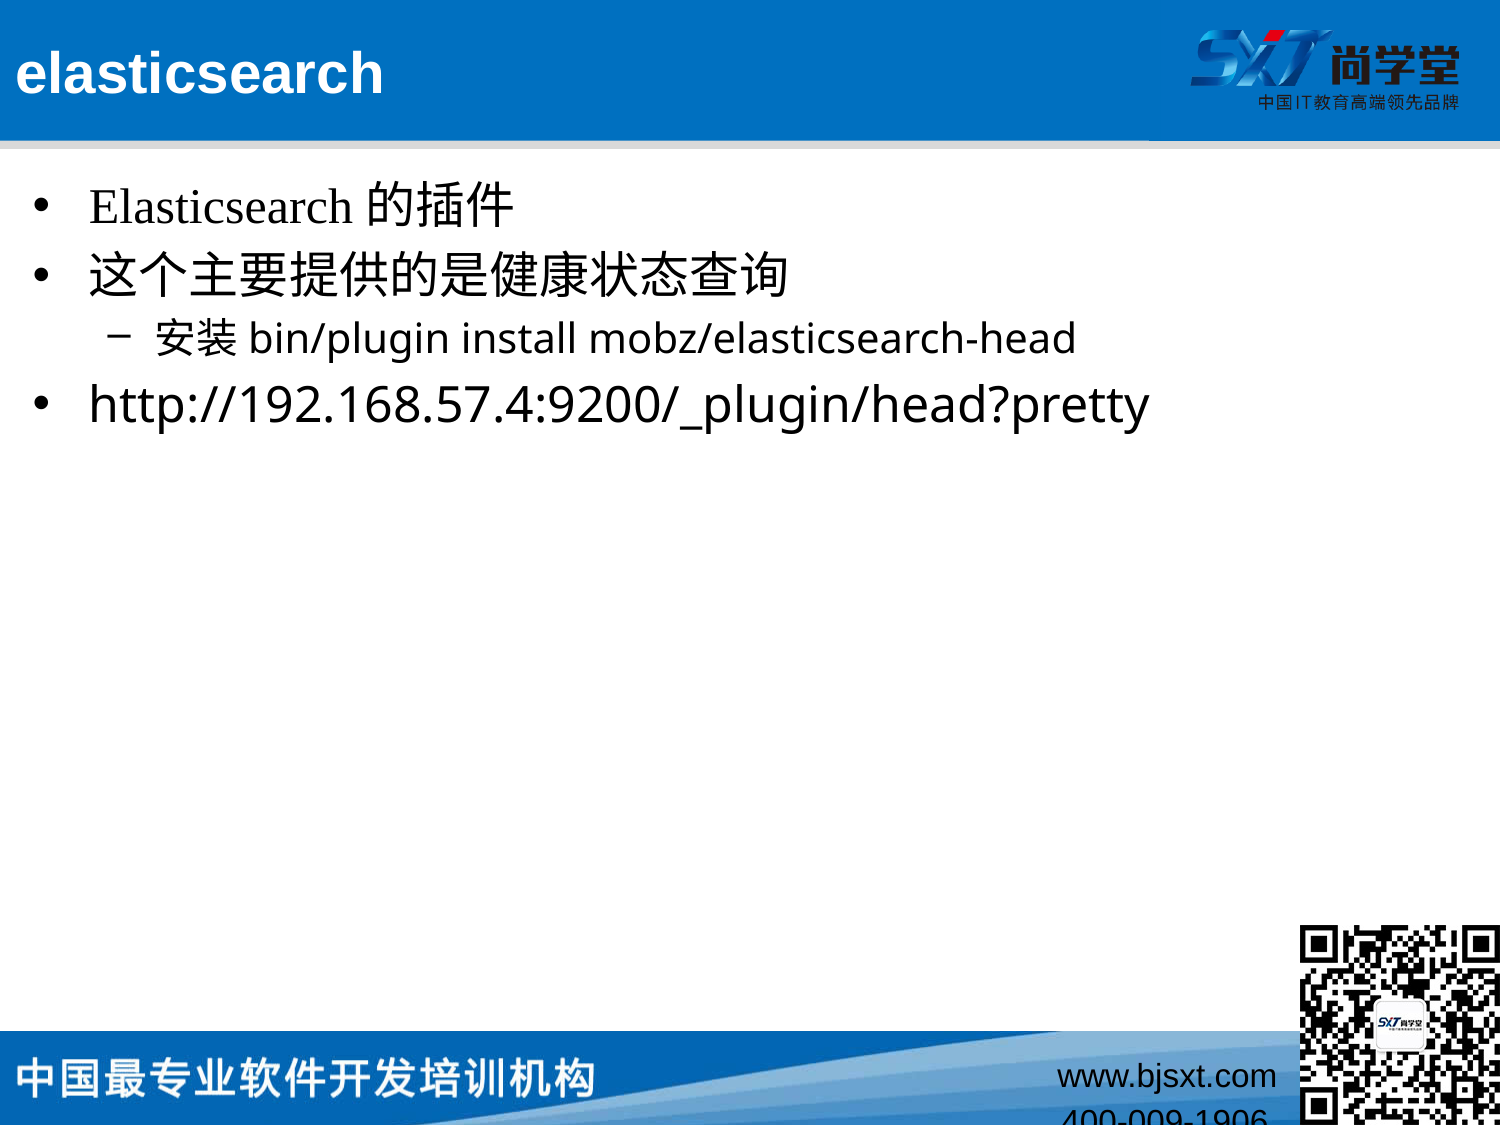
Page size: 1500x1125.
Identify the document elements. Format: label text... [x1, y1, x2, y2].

title elasticsearch [0, 0, 1161, 141]
picture [1065, 1114, 1073, 1125]
picture [1217, 1112, 1226, 1123]
picture [1150, 1112, 1160, 1125]
picture [1169, 1112, 1178, 1123]
picture [1254, 1120, 1263, 1125]
picture [1235, 1112, 1245, 1125]
picture [1161, 0, 1500, 141]
picture [1131, 1112, 1141, 1125]
picture [0, 925, 1500, 1125]
picture [1083, 1112, 1093, 1125]
list Elasticsearch的插件 这个主要提供的是健康状态查询 安装bin/plugin install mobz/elasticsearch-head http://192.168.57.4:9200/_plugin/head?pretty [17, 136, 1460, 1059]
picture [1102, 1112, 1112, 1125]
